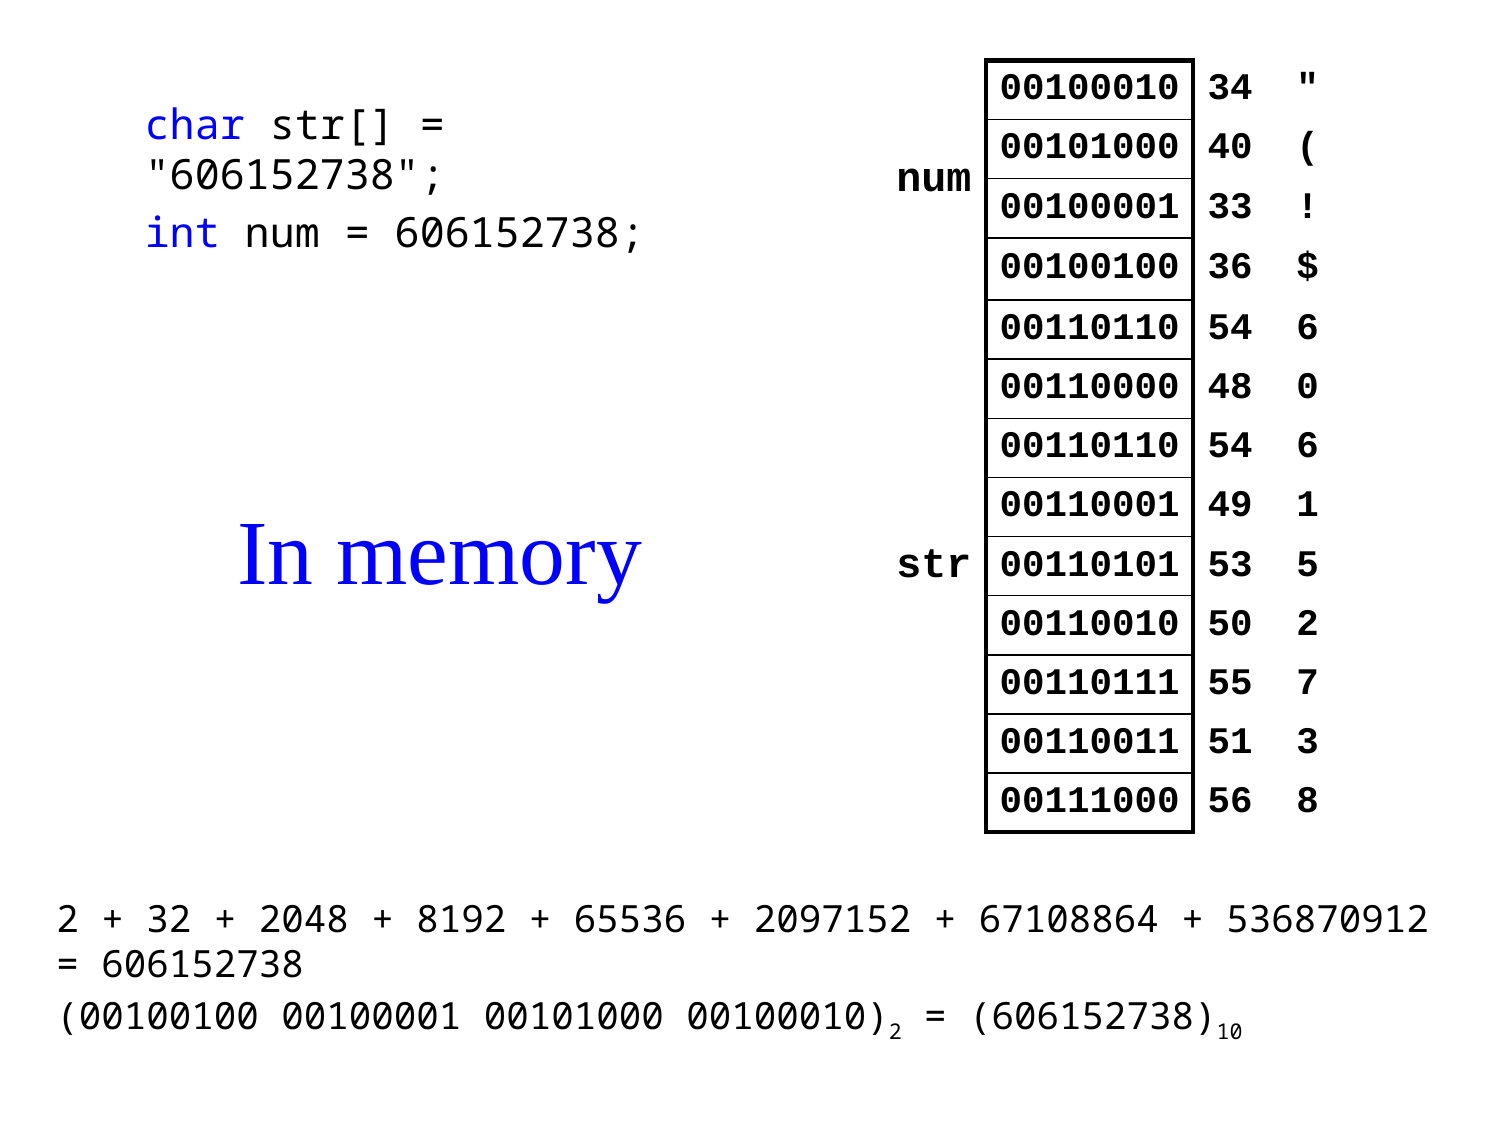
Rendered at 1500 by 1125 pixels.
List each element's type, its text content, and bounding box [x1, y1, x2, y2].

table_cell 00100001 [988, 179, 1191, 237]
table_cell 00110001 [988, 478, 1191, 536]
table_cell 36 [1195, 238, 1281, 300]
table_cell 7 [1281, 655, 1341, 714]
table_header 00100010 [988, 63, 1191, 119]
title In memory [218, 473, 662, 622]
table_cell 53 [1195, 537, 1281, 596]
table_header 34 [1195, 60, 1281, 120]
table_cell 00110110 [988, 301, 1191, 358]
table_cell 3 [1281, 714, 1341, 773]
table_cell 00110011 [988, 715, 1191, 772]
table_cell 00111000 [988, 774, 1191, 830]
table_header " [1281, 60, 1341, 120]
table_cell 54 [1195, 300, 1281, 359]
list char str[] = "606152738"; int num = 606152738; [129, 90, 780, 209]
table_cell 54 [1195, 418, 1281, 477]
table_cell 5 [1281, 537, 1341, 596]
table_cell 2 [1281, 596, 1341, 655]
table_cell 48 [1195, 359, 1281, 418]
table_cell 0 [1281, 359, 1341, 418]
table_cell 40 [1195, 120, 1281, 179]
table_cell 00110010 [988, 596, 1191, 654]
table_cell 6 [1281, 418, 1341, 477]
table_cell ! [1281, 179, 1341, 238]
table_cell 50 [1195, 596, 1281, 655]
table_header num [868, 60, 984, 300]
table_cell 00101000 [988, 120, 1191, 178]
table_cell 33 [1195, 179, 1281, 238]
table_cell 00110110 [988, 419, 1191, 477]
table_cell 49 [1195, 477, 1281, 537]
list 2 + 32 + 2048 + 8192 + 65536 + 2097152 + 67108864 + 536870912 = 606152738 (00100100 00100001 00101000 00100010)2 = (606152738)10 [41, 887, 1459, 1065]
table_cell 6 [1281, 300, 1341, 359]
table_cell $ [1281, 238, 1341, 300]
table_cell ( [1281, 120, 1341, 179]
table_cell 00110111 [988, 656, 1191, 713]
table_cell str [868, 300, 984, 832]
table_cell 00100100 [988, 239, 1191, 299]
table_cell 00110101 [988, 537, 1191, 595]
table_cell 55 [1195, 655, 1281, 714]
table_cell 00110000 [988, 360, 1191, 418]
table_cell 56 [1195, 773, 1281, 832]
table_cell 51 [1195, 714, 1281, 773]
table_cell 8 [1281, 773, 1341, 832]
table_cell 1 [1281, 477, 1341, 537]
